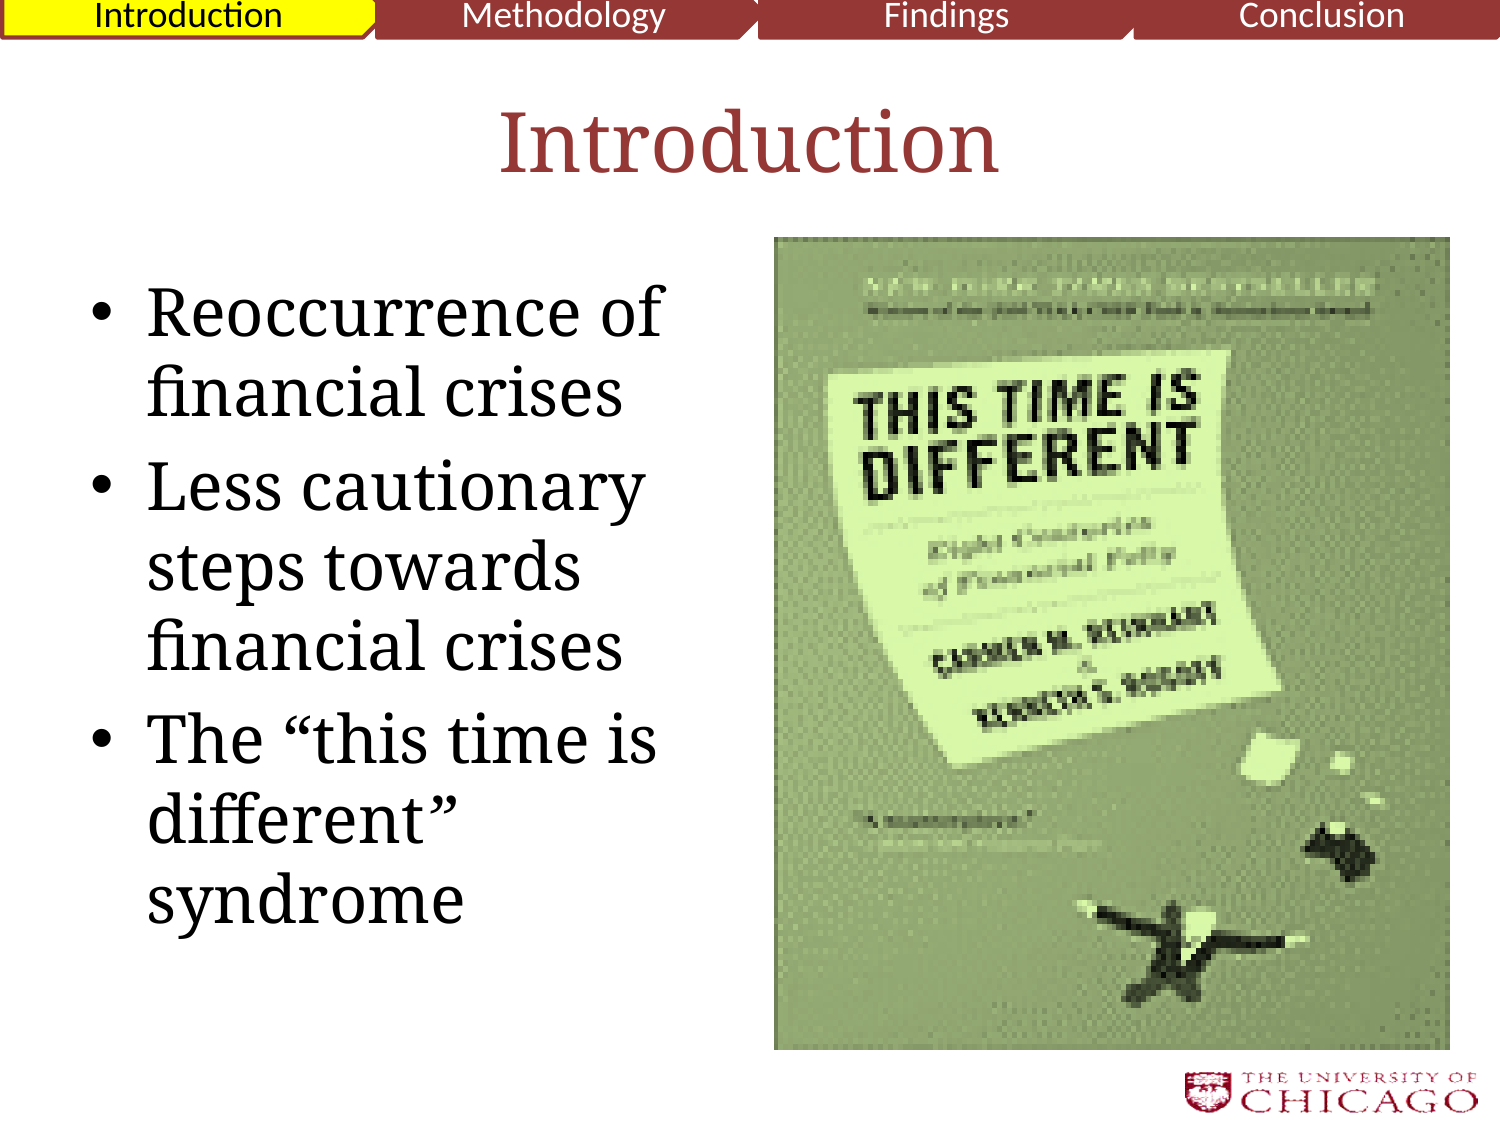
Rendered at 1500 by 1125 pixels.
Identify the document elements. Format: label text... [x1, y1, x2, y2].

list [774, 237, 1451, 1051]
list Reoccurrence of financial crises Less cautionary steps towards financial crises The “this time is different” syndrome [75, 262, 738, 1005]
text_box Introduction [0, 0, 375, 40]
text_box Conclusion [1133, 0, 1500, 40]
text_box Methodology [375, 0, 758, 40]
text_box Findings [758, 0, 1133, 40]
picture [1185, 1071, 1478, 1114]
title Introduction [75, 45, 1425, 233]
